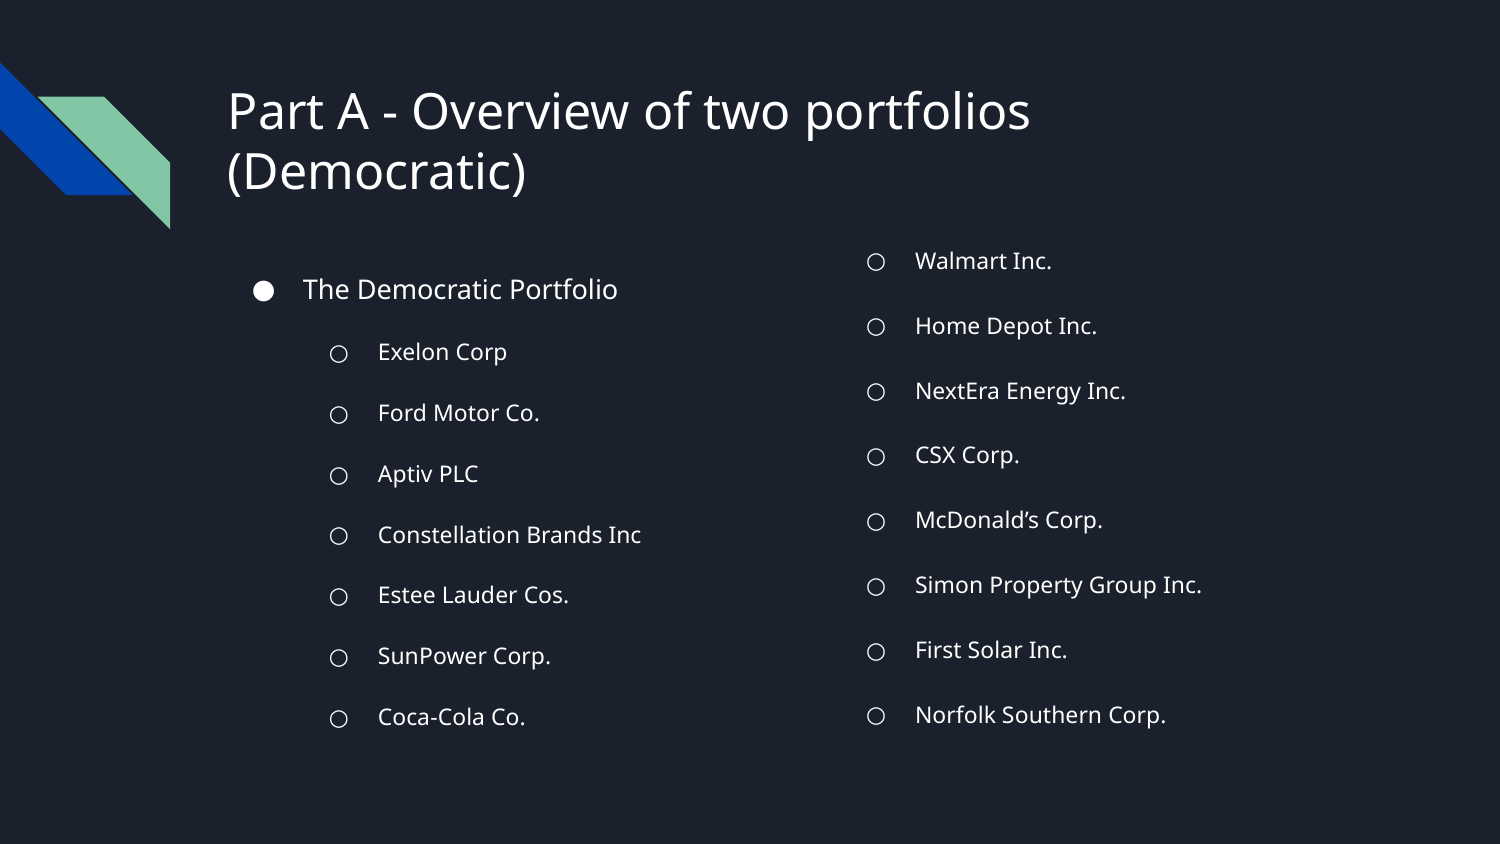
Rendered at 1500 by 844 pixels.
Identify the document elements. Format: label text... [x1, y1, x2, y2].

list The Democratic Portfolio Exelon Corp Ford Motor Co. Aptiv PLC Constellation Brands Inc Estee Lauder Cos. SunPower Corp. Coca-Cola Co. [212, 257, 750, 735]
title Part A - Overview of two portfolios (Democratic) [212, 64, 1368, 215]
list Walmart Inc. Home Depot Inc. NextEra Energy Inc. CSX Corp. McDonald’s Corp. Simon Property Group Inc. First Solar Inc. Norfolk Southern Corp. [750, 227, 1309, 765]
